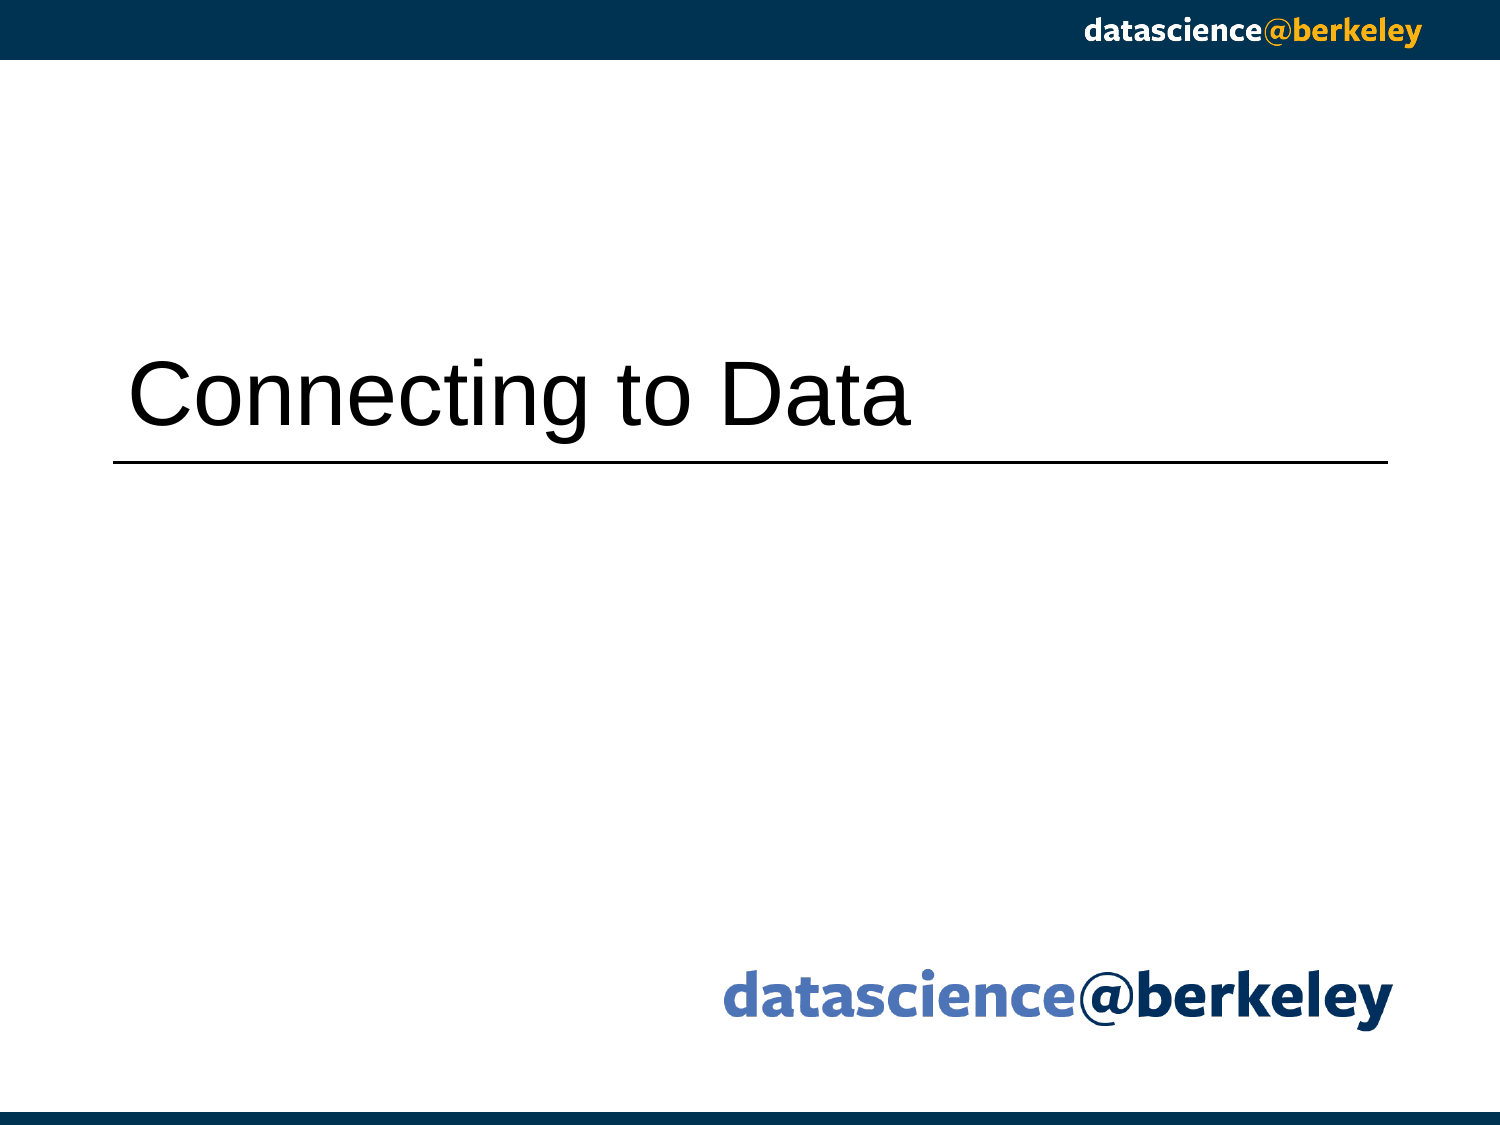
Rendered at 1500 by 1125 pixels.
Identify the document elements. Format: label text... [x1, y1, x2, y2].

picture [713, 956, 1411, 1038]
title Connecting to Data [112, 314, 1388, 463]
picture [1079, 10, 1431, 52]
